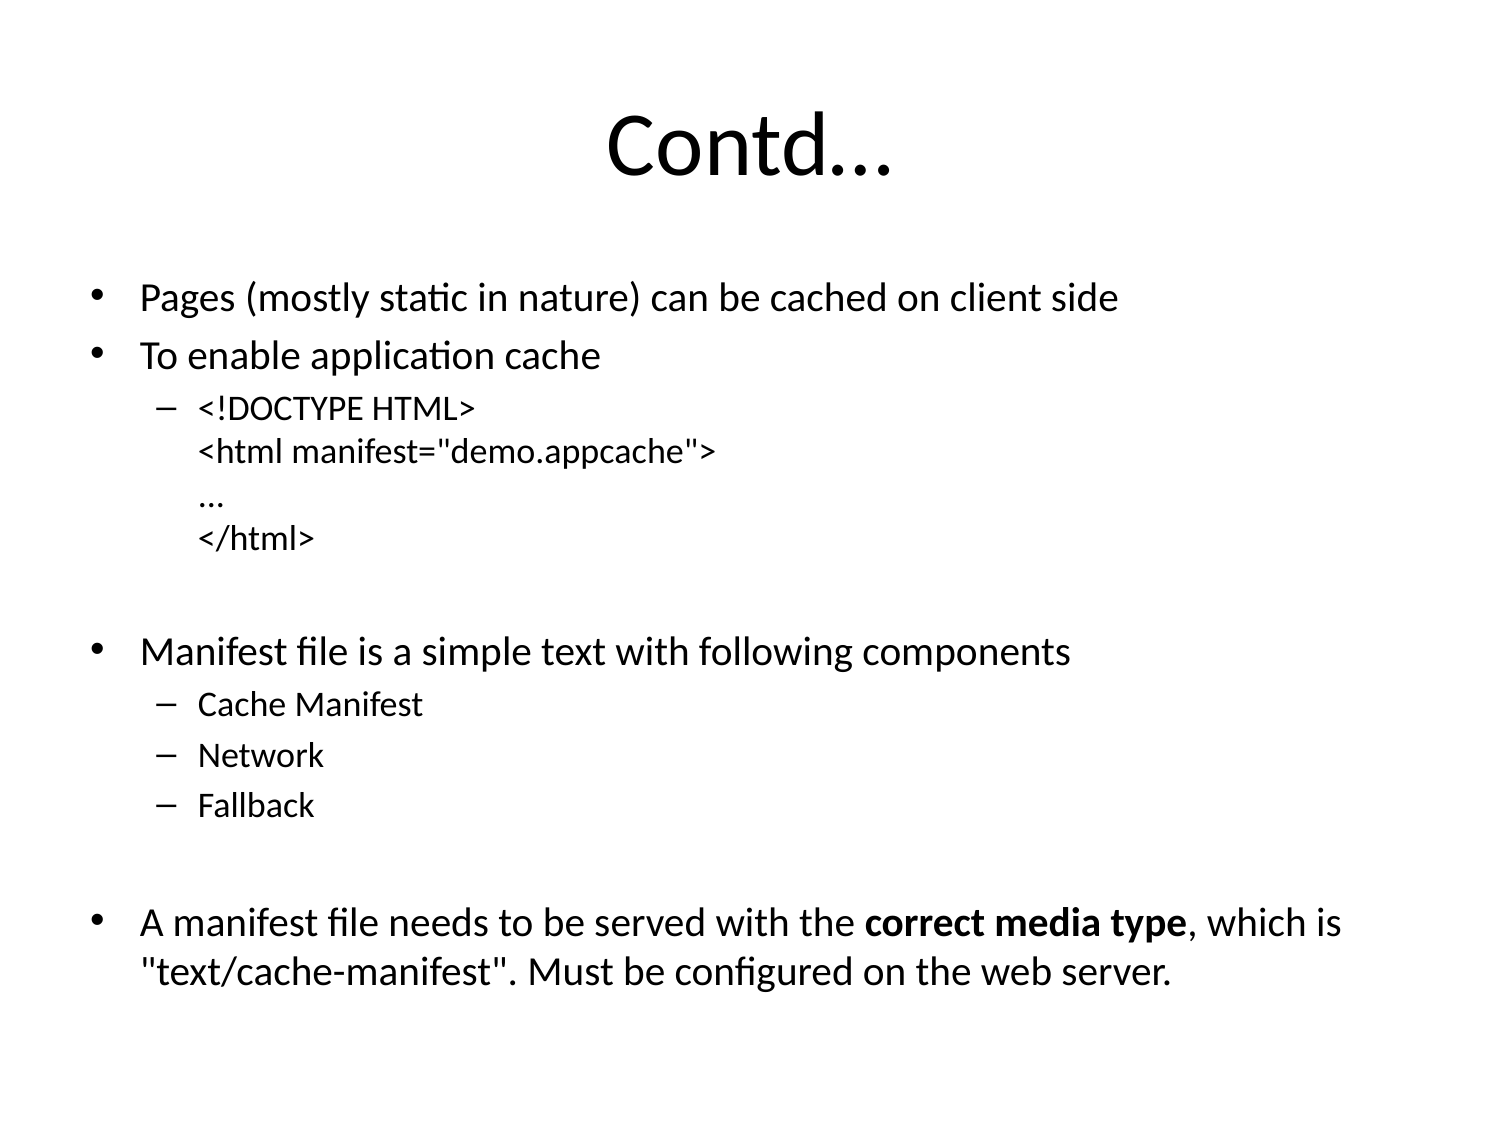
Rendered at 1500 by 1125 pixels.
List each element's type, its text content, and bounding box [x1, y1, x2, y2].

title Contd… [75, 45, 1425, 233]
list Pages (mostly static in nature) can be cached on client side To enable application cache <!DOCTYPE HTML> <html manifest="demo.appcache"> ... </html> Manifest file is a simple text with following components Cache Manifest Network Fallback A manifest file needs to be served with the correct media type, which is "text/cache-manifest". Must be configured on the web server. [75, 262, 1425, 1005]
